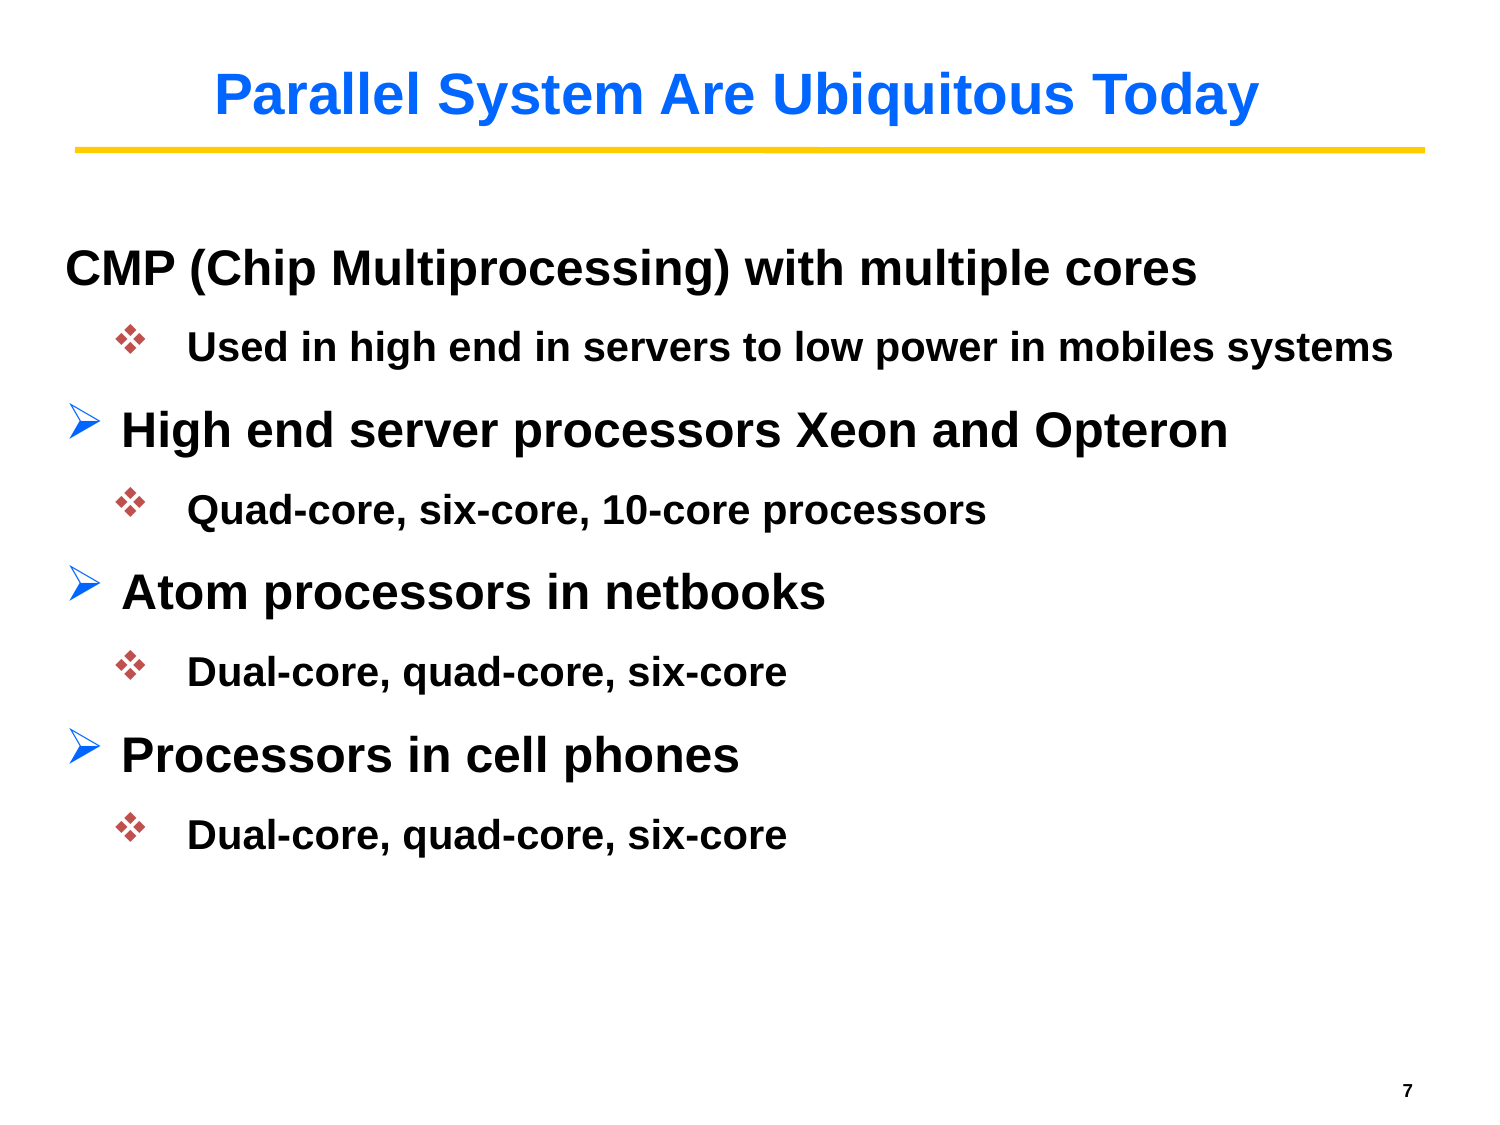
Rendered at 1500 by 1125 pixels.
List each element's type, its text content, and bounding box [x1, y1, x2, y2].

list CMP (Chip Multiprocessing) with multiple cores Used in high end in servers to low power in mobiles systems High end server processors Xeon and Opteron Quad-core, six-core, 10-core processors Atom processors in netbooks Dual-core, quad-core, six-core Processors in cell phones Dual-core, quad-core, six-core [48, 210, 1427, 1077]
title Parallel System Are Ubiquitous Today [24, 45, 1450, 138]
slide_number 7 [1387, 1062, 1463, 1118]
